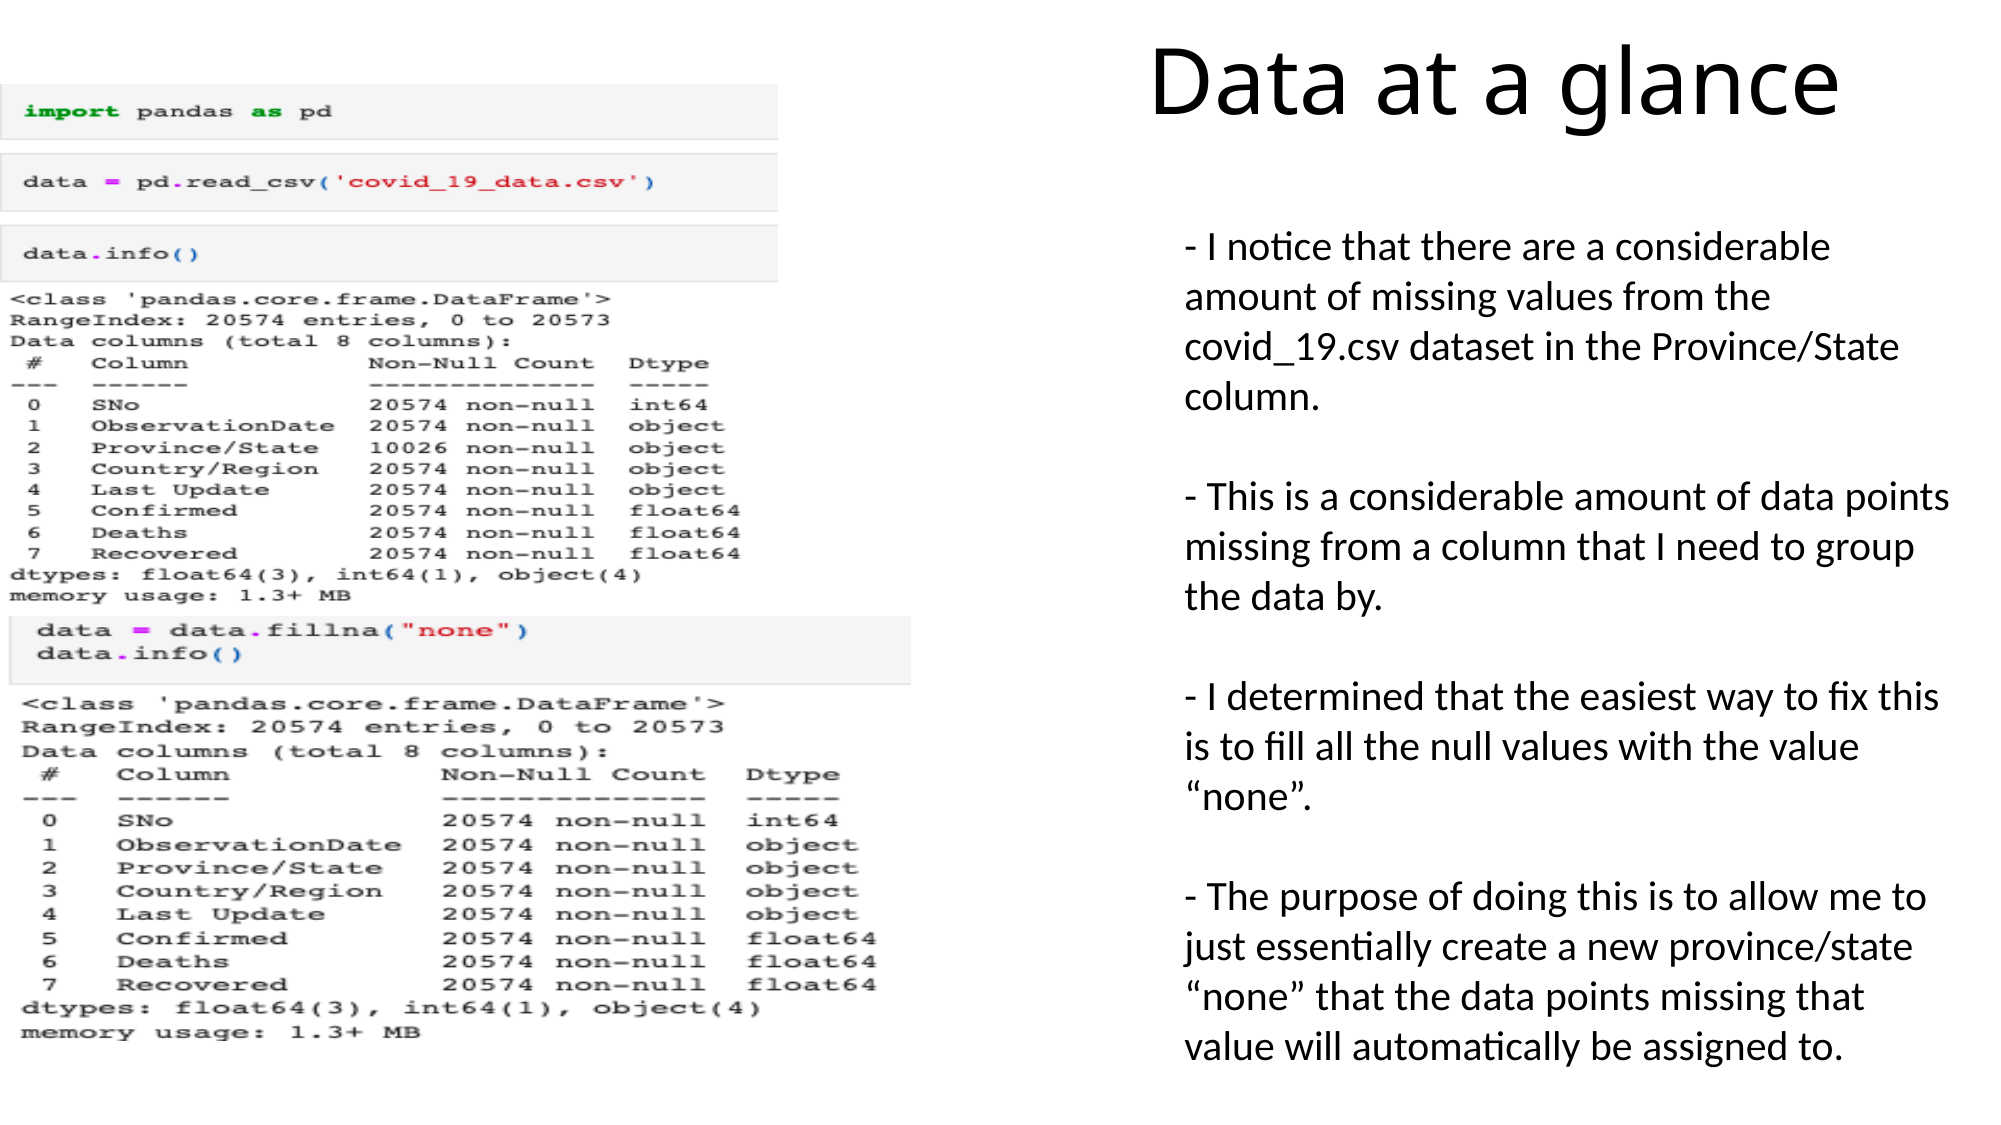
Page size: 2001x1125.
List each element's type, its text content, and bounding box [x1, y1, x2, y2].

title Data at a glance [632, 0, 2000, 194]
picture [0, 84, 778, 615]
text_box - I notice that there are a considerable amount of missing values from the covid_19.csv dataset in the Province/State column. - This is a considerable amount of data points missing from a column that I need to group the data by. - I determined that the easiest way to fix this is to fill all the null values with the value “none”. - The purpose of doing this is to allow me to just essentially create a new province/state “none” that the data points missing that value will automatically be assigned to. [1169, 211, 1966, 1077]
picture [0, 616, 911, 1041]
